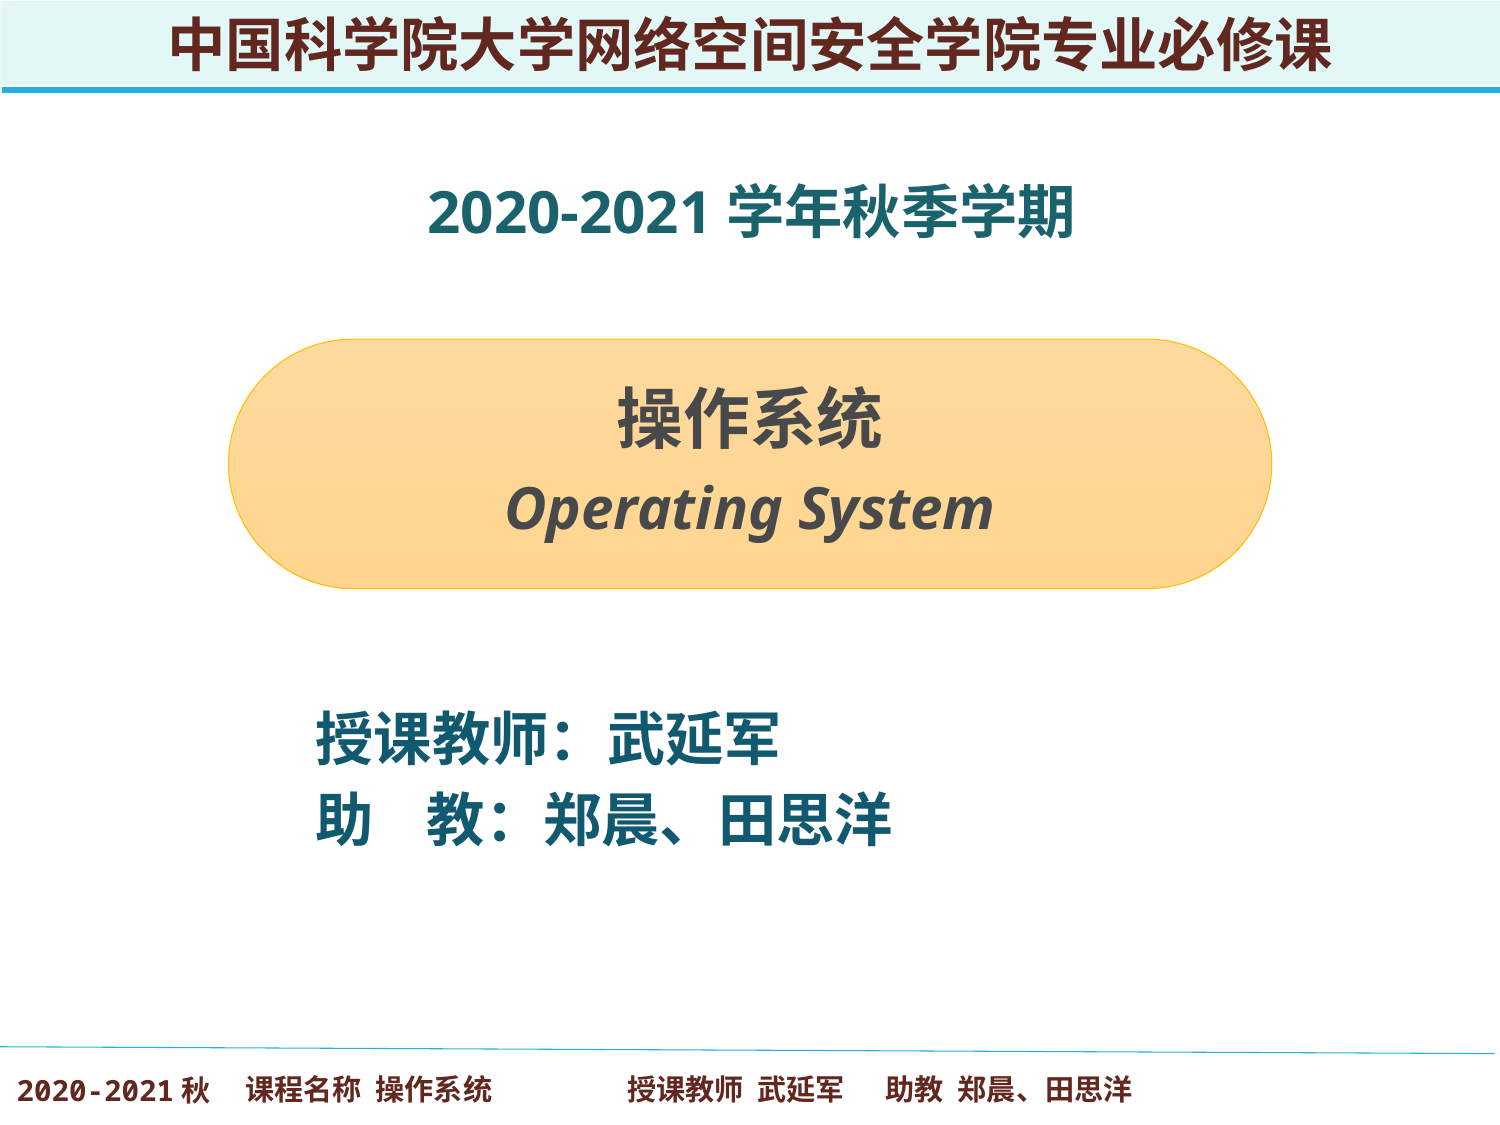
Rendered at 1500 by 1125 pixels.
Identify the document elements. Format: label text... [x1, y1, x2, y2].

text_box 2020-2021学年秋季学期 [1, 167, 1500, 256]
text_box 授课教师：武延军 助 教：郑晨、田思洋 [301, 694, 1345, 878]
text_box 操作系统 Operating System [228, 338, 1273, 590]
footer 课程名称 操作系统 授课教师 武延军 助教 郑晨、田思洋 [251, 1066, 1412, 1111]
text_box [0, 1046, 1495, 1054]
slide_number 2020-2021秋 [1, 1066, 251, 1114]
